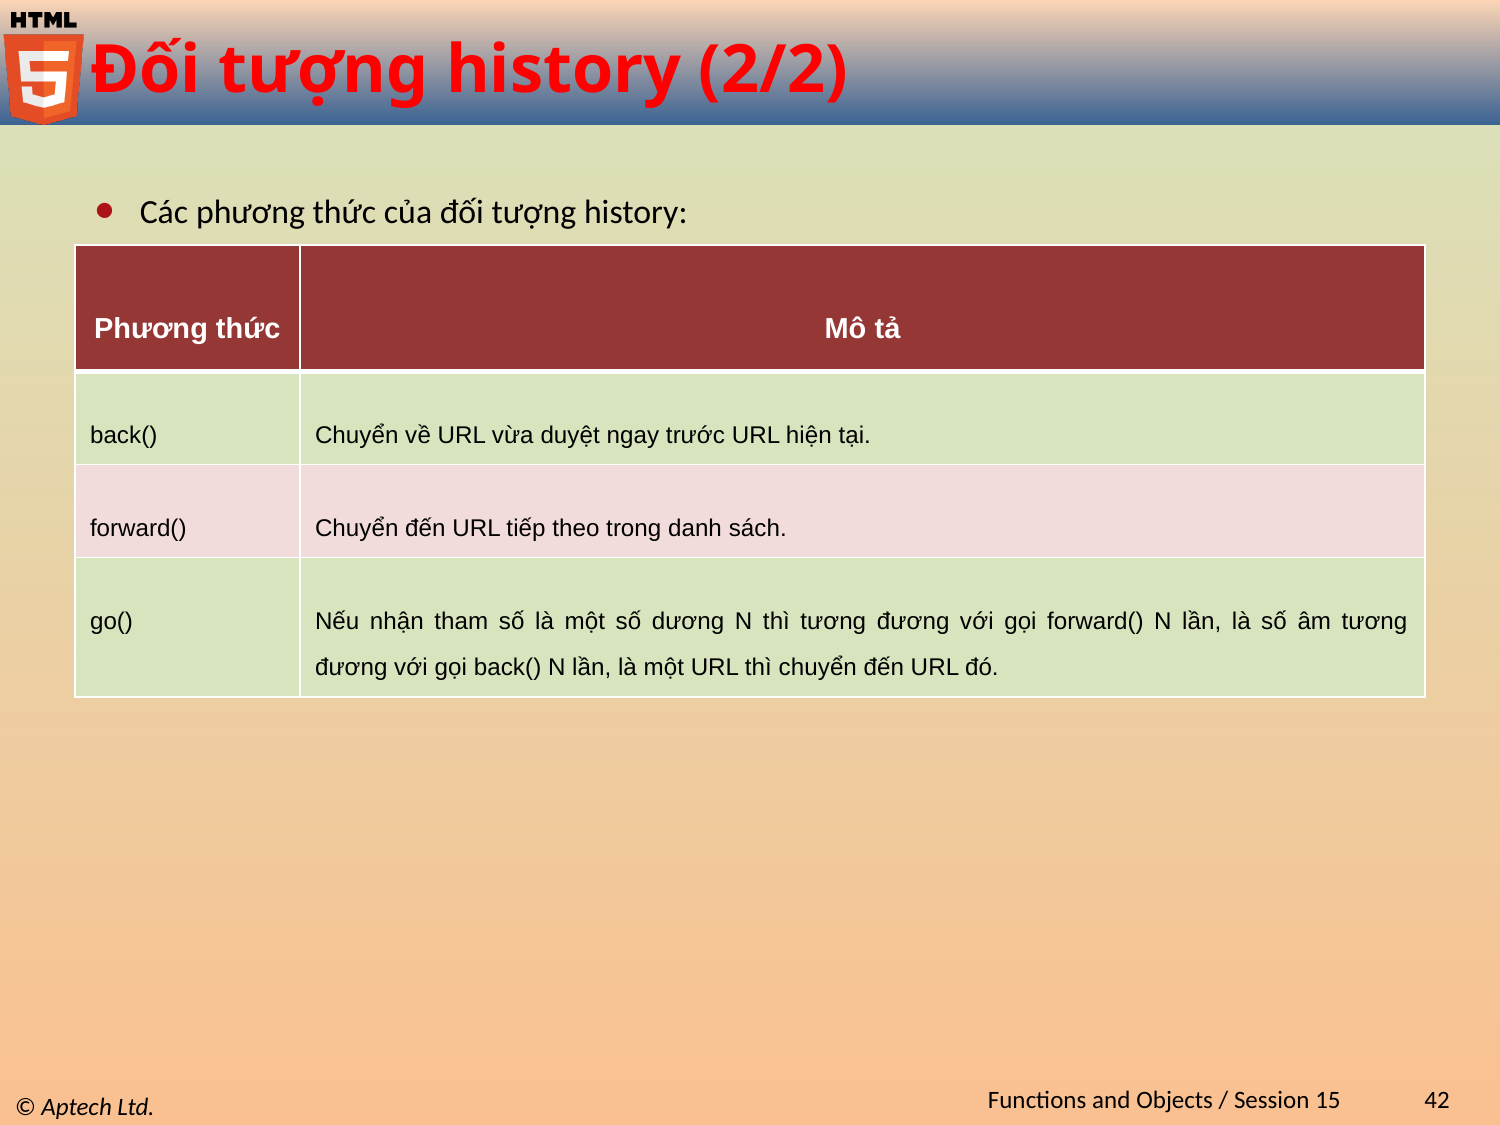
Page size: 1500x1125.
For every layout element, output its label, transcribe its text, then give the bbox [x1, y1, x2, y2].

text_box Các phương thức của đối tượng history: [50, 174, 1450, 260]
table_cell back() [76, 374, 299, 464]
table_header Phương thức [76, 260, 299, 369]
table_cell go() [76, 558, 299, 696]
table_cell Chuyển về URL vừa duyệt ngay trước URL hiện tại. [301, 374, 1424, 464]
footer Functions and Objects / Session 15 [375, 1084, 1363, 1113]
table_cell forward() [76, 465, 299, 557]
table_header Mô tả [301, 260, 1424, 369]
picture [0, 12, 100, 125]
table_cell Nếu nhận tham số là một số dương N thì tương đương với gọi forward() N lần, là số âm tương đương với gọi back() N lần, là một URL thì chuyển đến URL đó. [301, 558, 1424, 696]
title Đối tượng history (2/2) [74, 32, 1476, 101]
slide_number 42 [1363, 1084, 1465, 1113]
table_cell Chuyển đến URL tiếp theo trong danh sách. [301, 465, 1424, 557]
